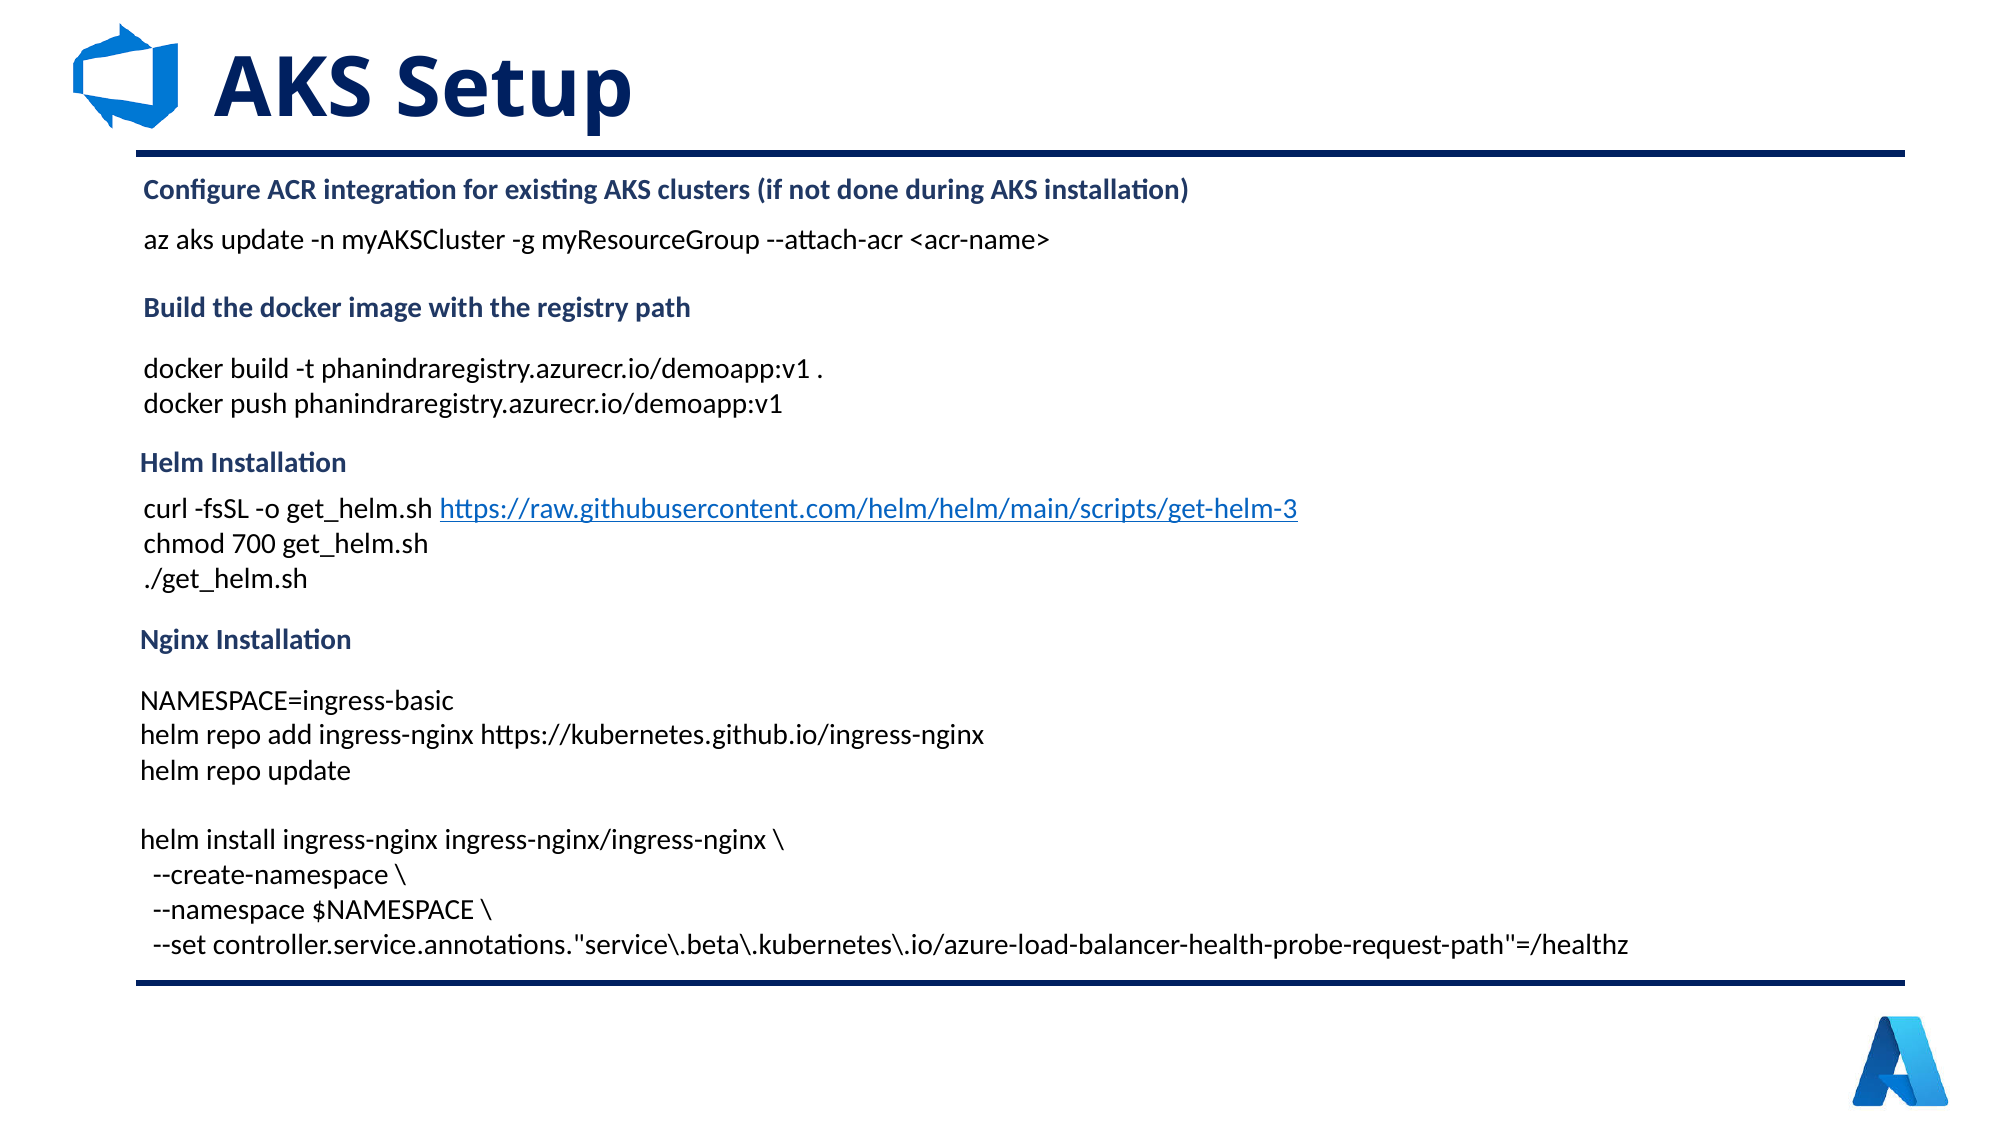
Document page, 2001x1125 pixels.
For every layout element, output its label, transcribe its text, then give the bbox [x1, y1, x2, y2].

text_box az aks update -n myAKSCluster -g myResourceGroup --attach-acr <acr-name> [129, 213, 1792, 263]
text_box docker build -t phanindraregistry.azurecr.io/demoapp:v1 . docker push phanindraregistry.azurecr.io/demoapp:v1 [129, 341, 1129, 436]
text_box Nginx Installation [125, 612, 1945, 663]
text_box Build the docker image with the registry path [129, 281, 1949, 331]
text_box Helm Installation [125, 436, 1945, 486]
title AKS Setup [199, 37, 1798, 143]
text_box Configure ACR integration for existing AKS clusters (if not done during AKS installation) [129, 163, 1949, 213]
picture [1848, 1009, 1952, 1113]
text_box NAMESPACE=ingress-basic helm repo add ingress-nginx https://kubernetes.github.io/ingress-nginx helm repo update helm install ingress-nginx ingress-nginx/ingress-nginx \ --create-namespace \ --namespace $NAMESPACE \ --set controller.service.annotations."service\.beta\.kubernetes\.io/azure-load-balancer-health-probe-request-path"=/healthz [125, 673, 1894, 968]
text_box curl -fsSL -o get_helm.sh https://raw.githubusercontent.com/helm/helm/main/scripts/get-helm-3 chmod 700 get_helm.sh ./get_helm.sh [128, 486, 1869, 602]
picture [64, 20, 200, 139]
